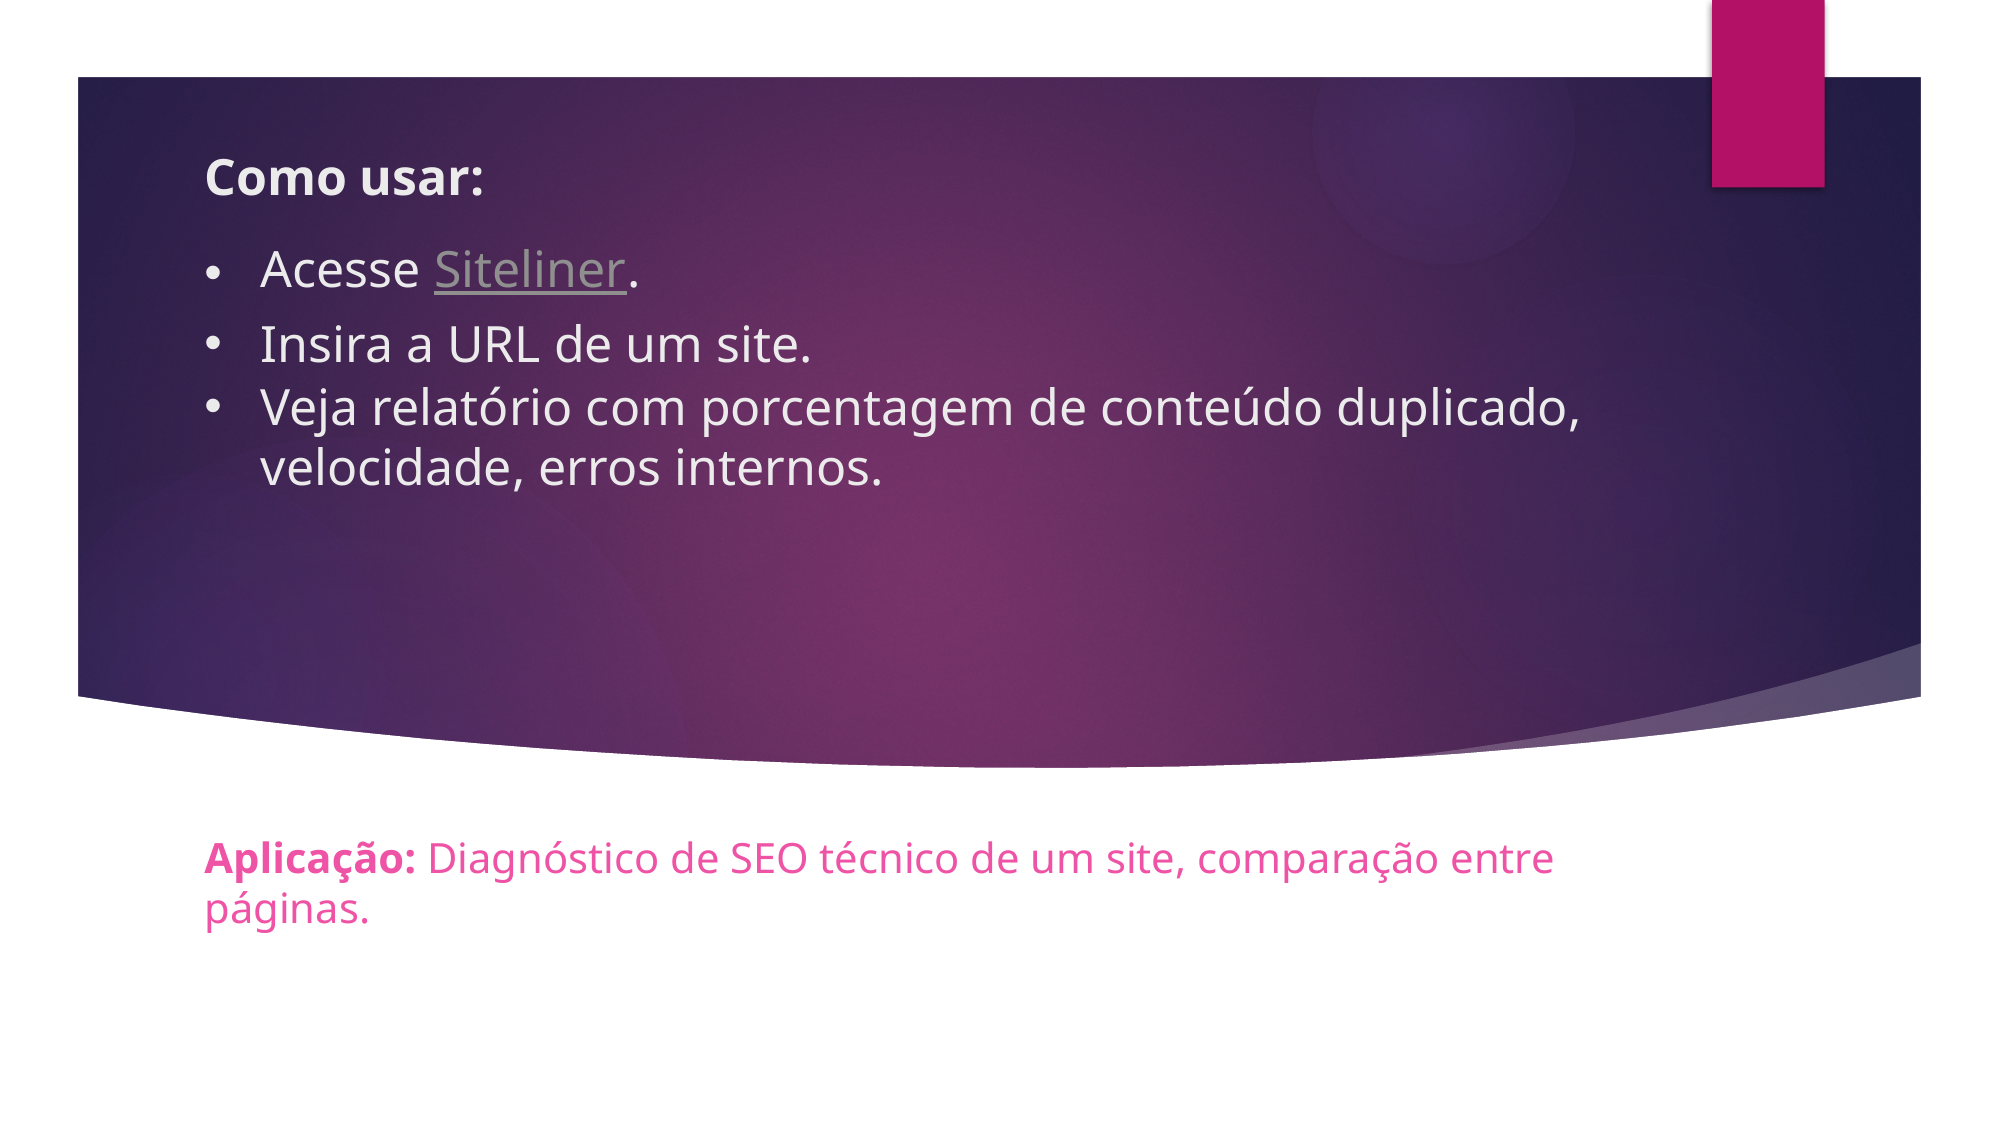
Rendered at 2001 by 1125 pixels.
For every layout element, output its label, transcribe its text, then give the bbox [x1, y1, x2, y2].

text_box Como usar: [189, 120, 1638, 213]
list Aplicação: Diagnóstico de SEO técnico de um site, comparação entre páginas. [189, 824, 1638, 966]
text_box Insira a URL de um site. [189, 313, 1638, 379]
title Acesse Siteliner. [189, 241, 1638, 313]
text_box Veja relatório com porcentagem de conteúdo duplicado, velocidade, erros internos. [189, 379, 1638, 503]
